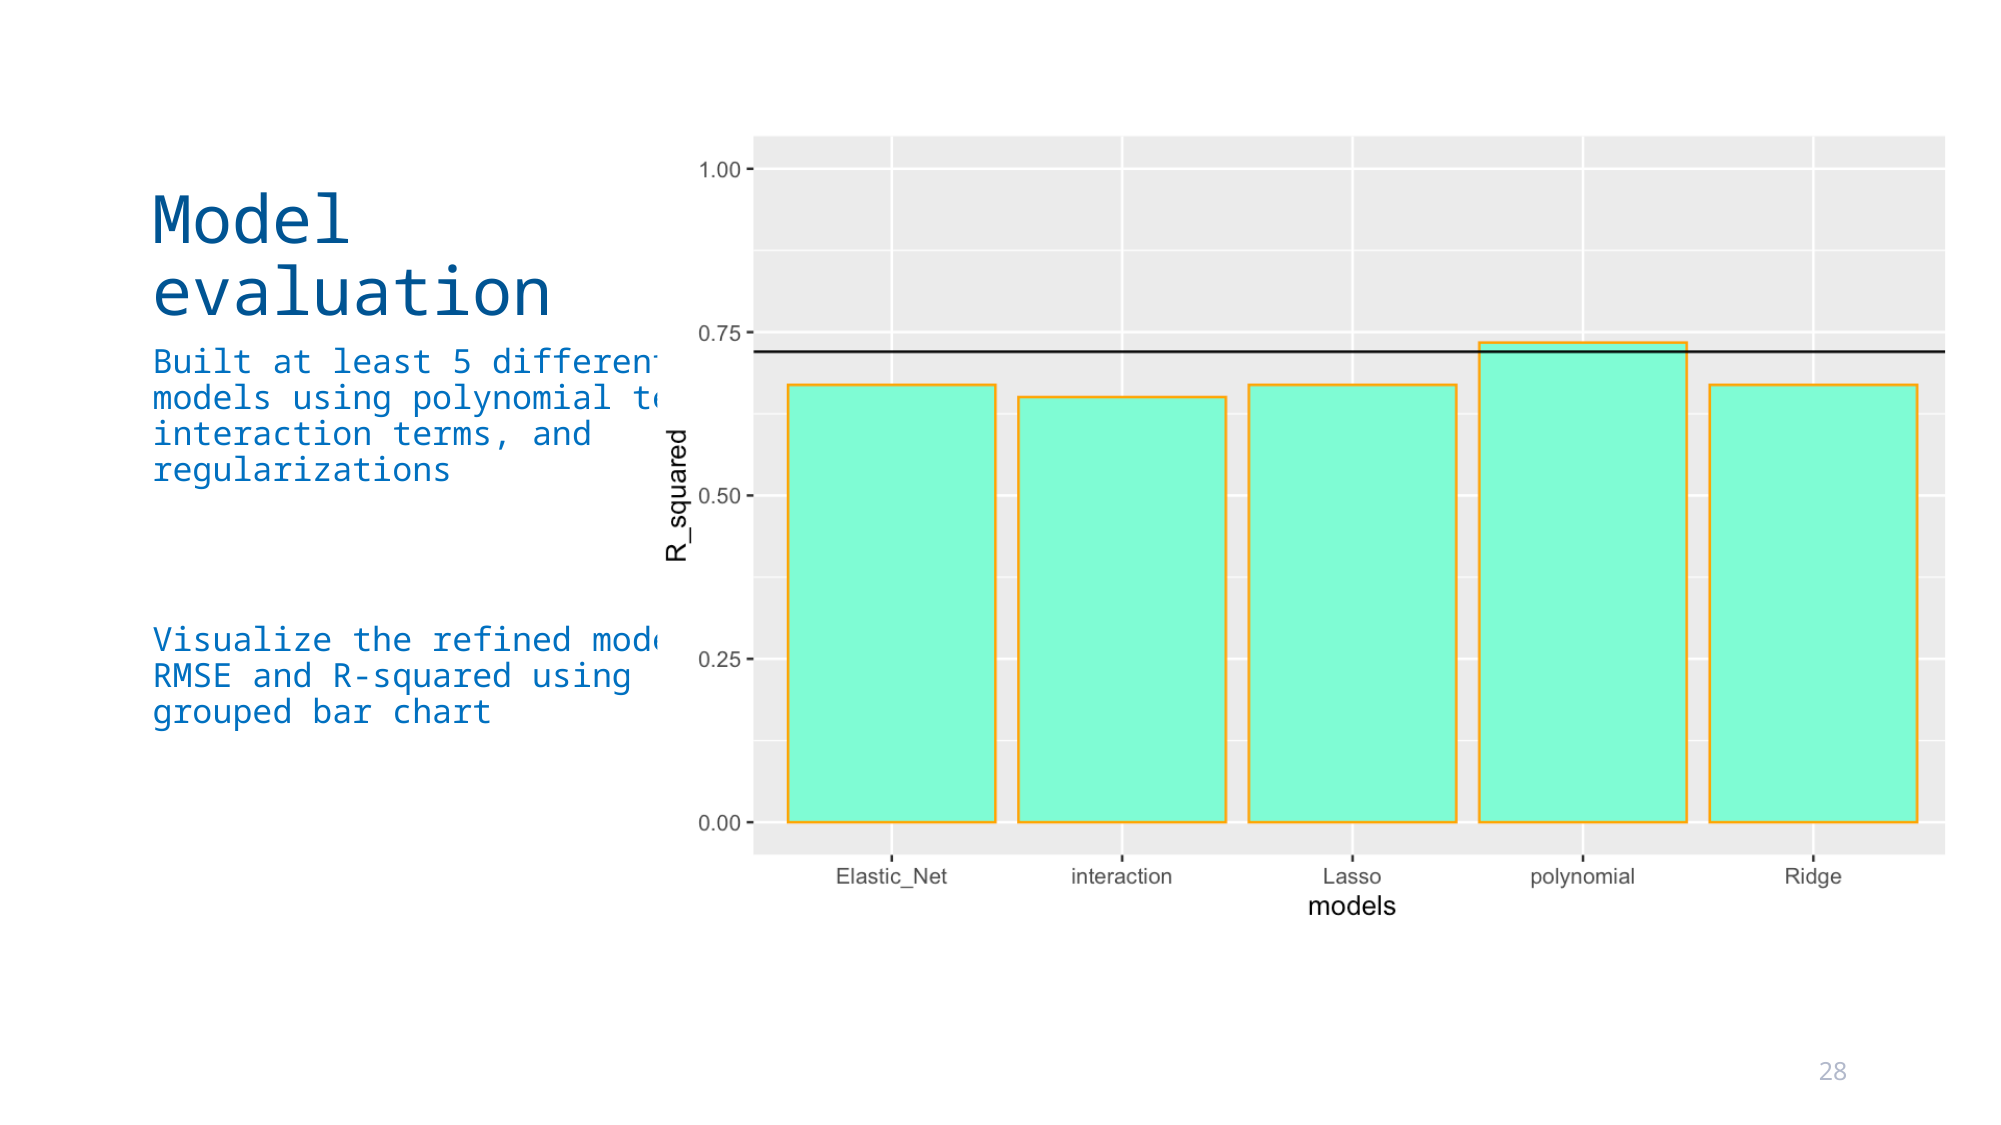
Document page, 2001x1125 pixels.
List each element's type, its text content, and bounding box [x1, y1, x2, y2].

picture [657, 119, 1946, 943]
list Built at least 5 different models using polynomial terms, interaction terms, and regularizations Visualize the refined models’ RMSE and R-squared using grouped bar chart [137, 337, 783, 963]
slide_number 28 [1412, 1042, 1863, 1103]
title Model evaluation [137, 75, 783, 337]
